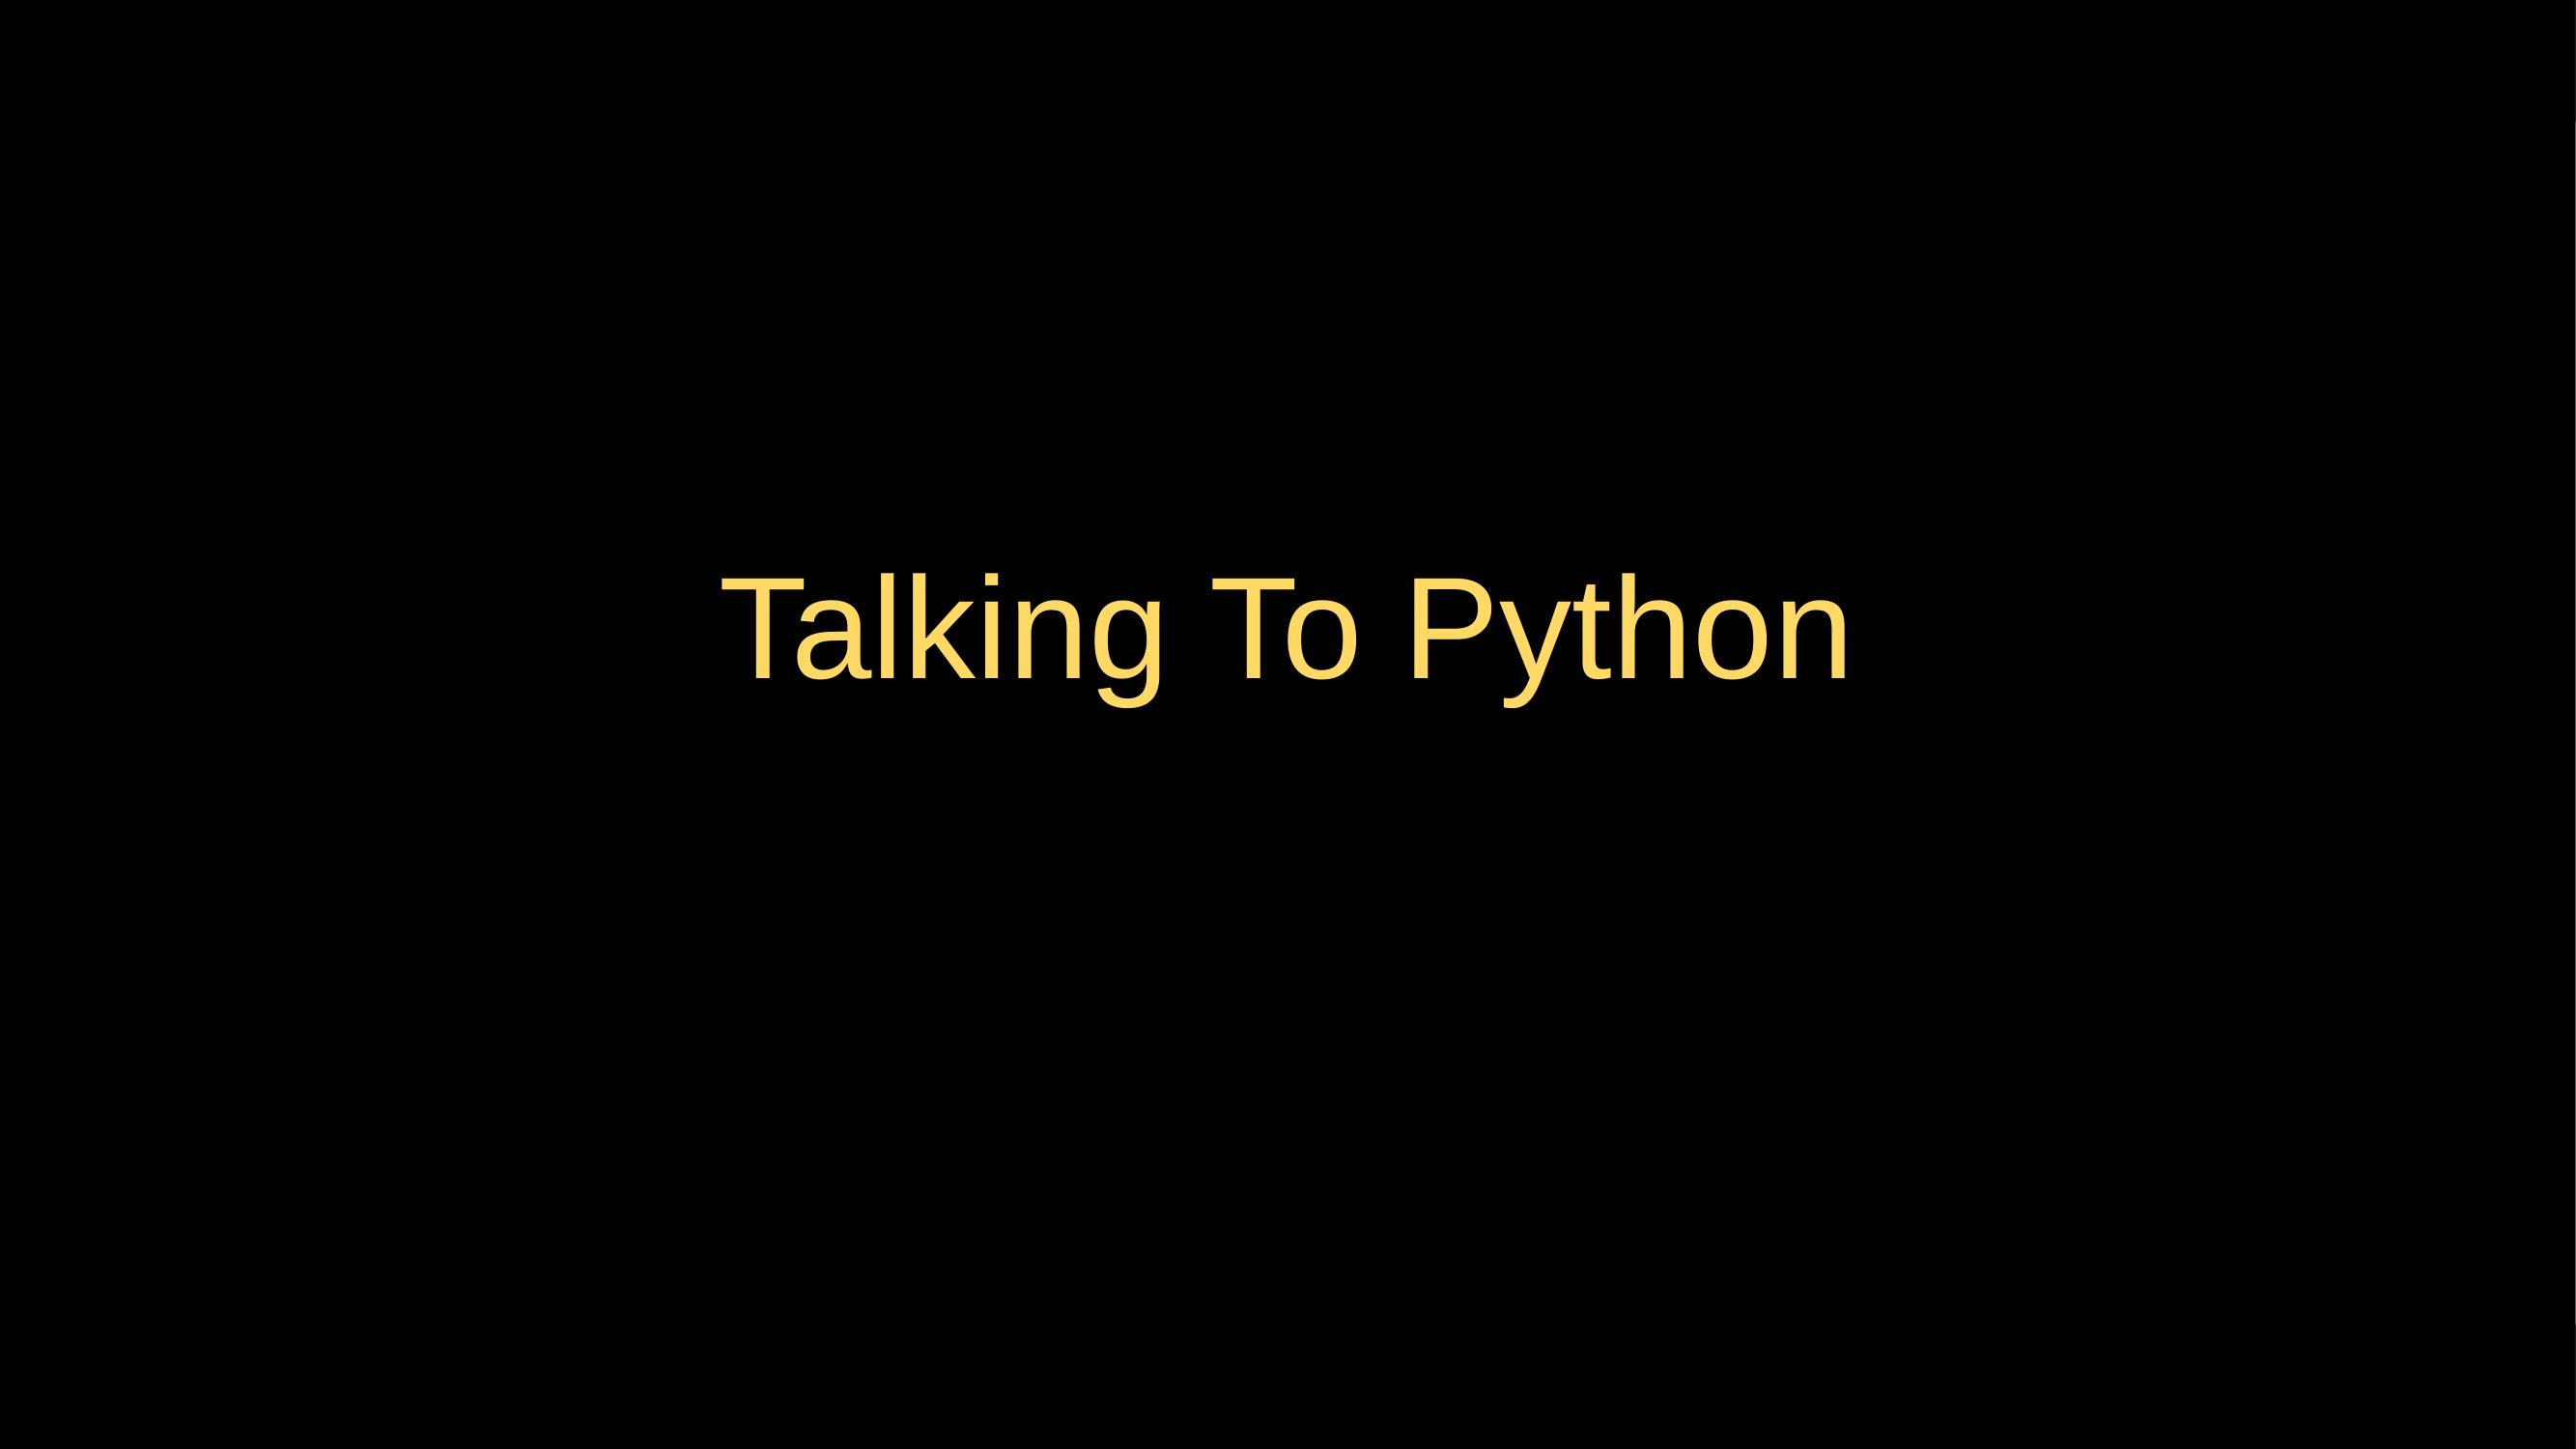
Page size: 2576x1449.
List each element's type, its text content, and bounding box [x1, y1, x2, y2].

title Talking To Python [183, 421, 2392, 820]
